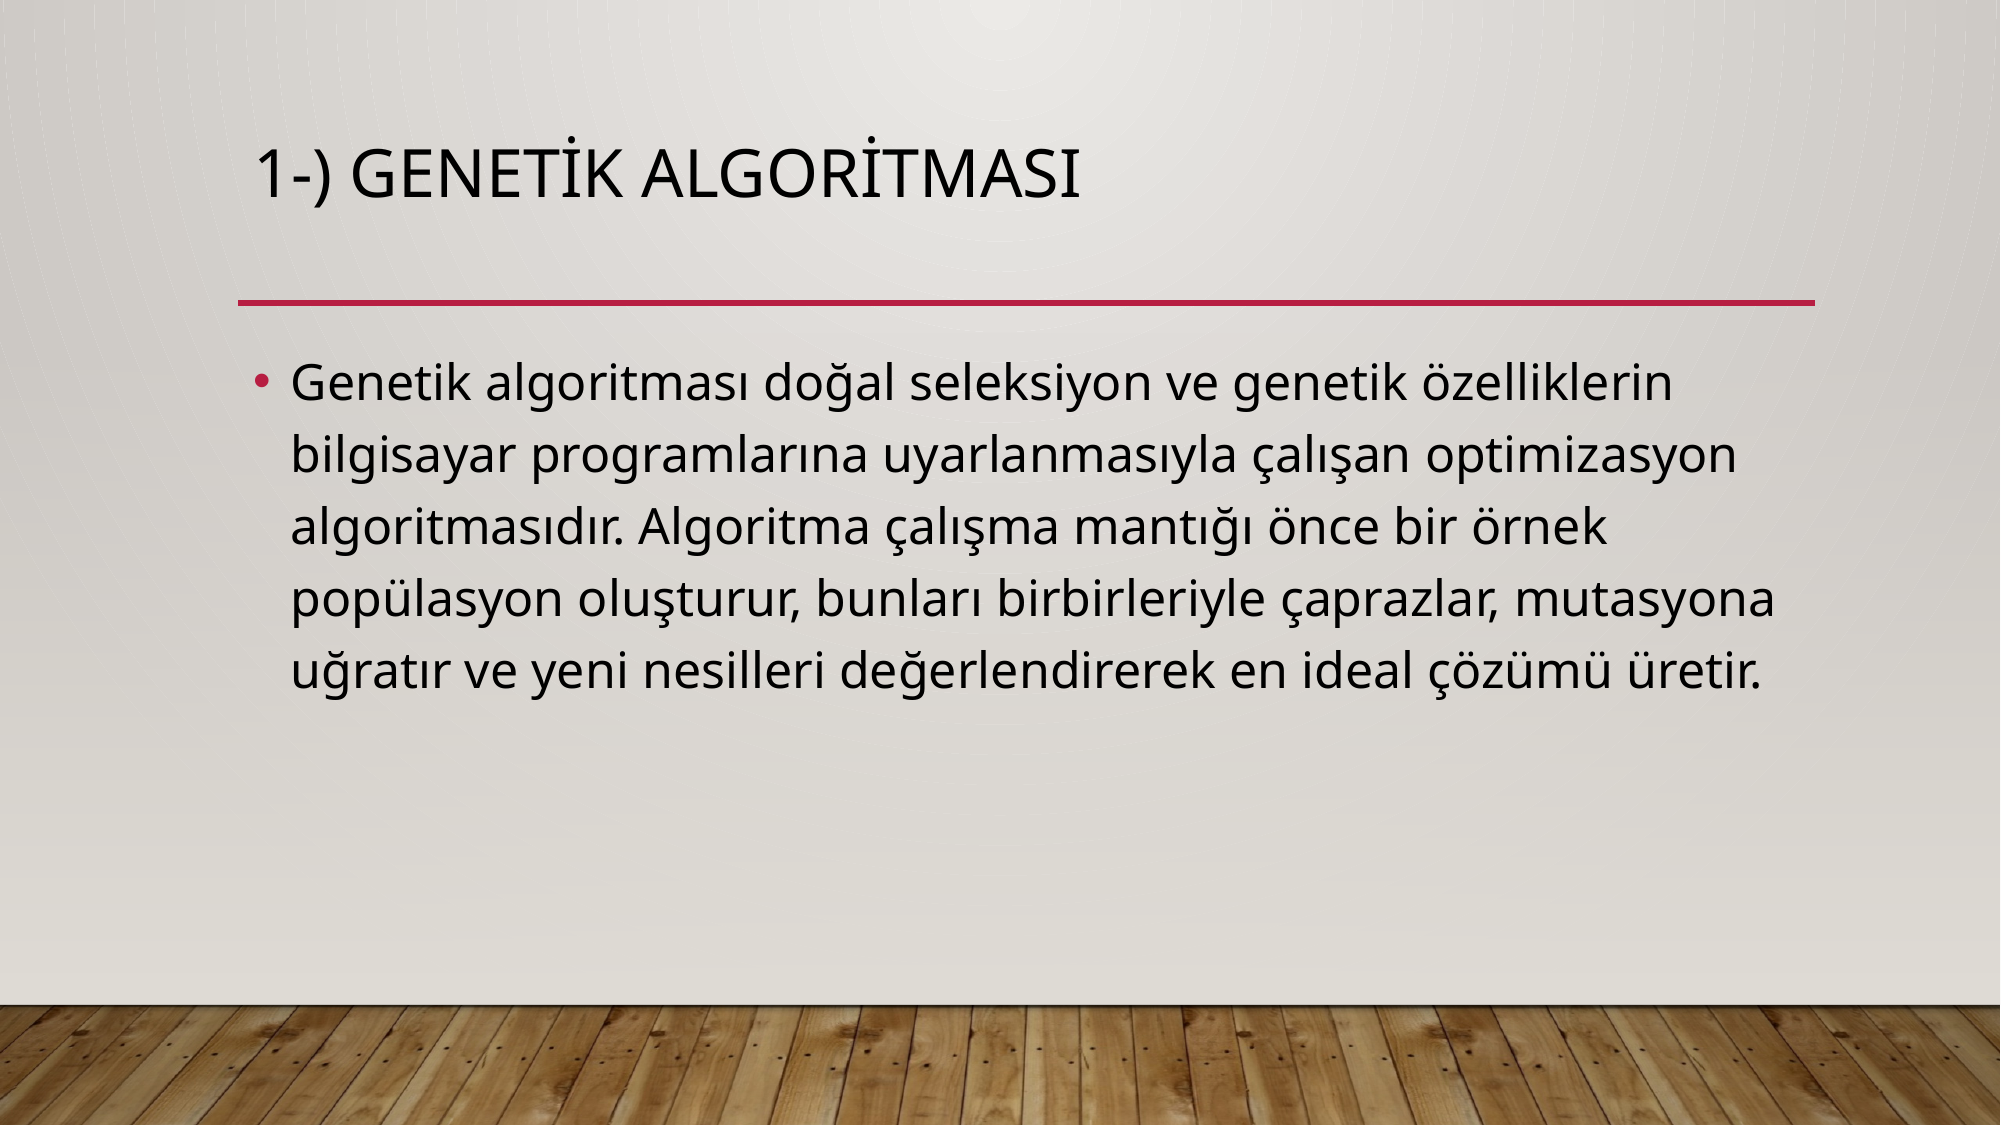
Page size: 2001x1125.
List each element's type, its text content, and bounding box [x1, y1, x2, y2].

list Genetik algoritması doğal seleksiyon ve genetik özelliklerin bilgisayar programlarına uyarlanmasıyla çalışan optimizasyon algoritmasıdır. Algoritma çalışma mantığı önce bir örnek popülasyon oluşturur, bunları birbirleriyle çaprazlar, mutasyona uğratır ve yeni nesilleri değerlendirerek en ideal çözümü üretir. [238, 330, 1814, 897]
picture [0, 1005, 2000, 1125]
title 1-) GENETİK ALGORİTMASI [238, 131, 1814, 305]
